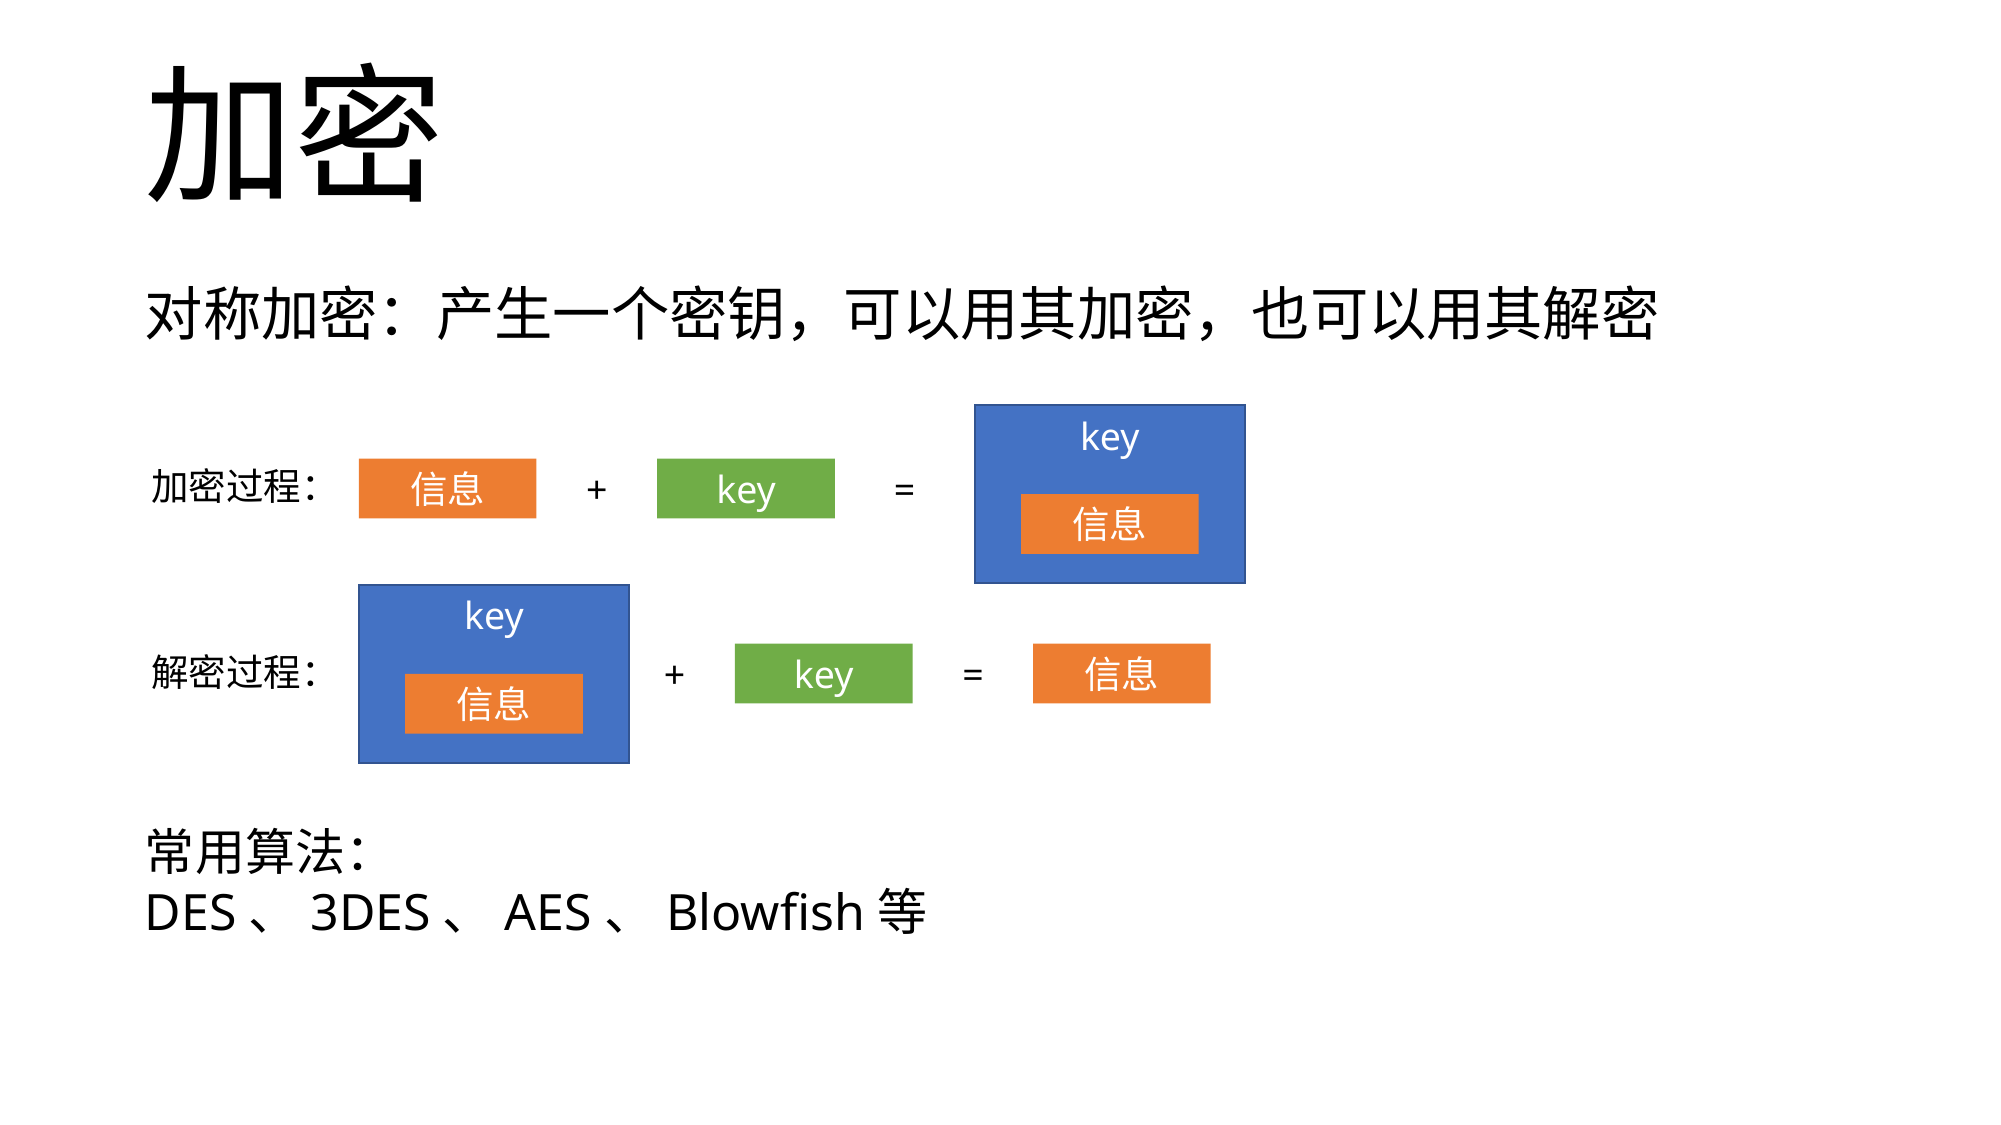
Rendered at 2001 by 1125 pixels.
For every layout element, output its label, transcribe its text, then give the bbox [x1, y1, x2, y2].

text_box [974, 405, 1246, 584]
text_box key [657, 458, 835, 519]
text_box 加密 [130, 33, 466, 229]
text_box 解密过程： [136, 641, 338, 702]
text_box 信息 [1033, 643, 1211, 704]
text_box = [940, 643, 1006, 704]
text_box = [871, 458, 938, 519]
text_box + [564, 458, 630, 519]
text_box 信息 [358, 458, 537, 519]
text_box 加密过程： [136, 455, 338, 516]
text_box + [641, 643, 708, 704]
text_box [358, 584, 630, 763]
text_box 对称加密：产生一个密钥，可以用其加密，也可以用其解密 [130, 270, 1712, 355]
text_box key [734, 643, 913, 704]
text_box 常用算法：DES、3DES、AES、Blowfish等 [130, 812, 1115, 948]
